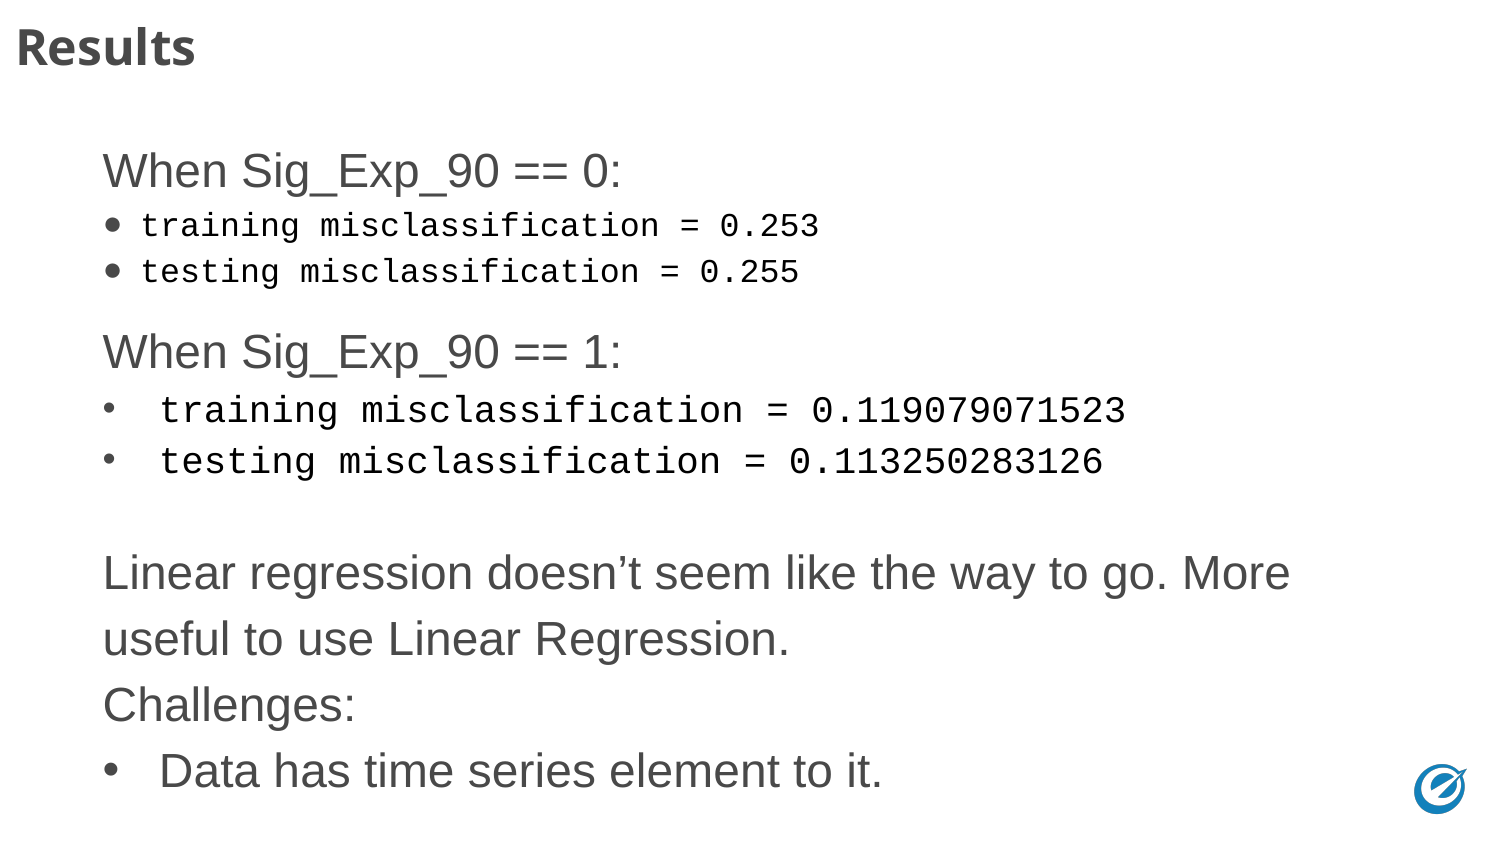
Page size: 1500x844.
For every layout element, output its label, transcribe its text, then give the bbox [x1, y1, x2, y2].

subtitle Results [0, 0, 1385, 65]
picture [1413, 762, 1468, 816]
list When Sig_Exp_90 == 0: training misclassification = 0.253 testing misclassification = 0.255 When Sig_Exp_90 == 1: training misclassification = 0.119079071523 testing misclassification = 0.113250283126 Linear regression doesn’t seem like the way to go. More useful to use Linear Regression. Challenges: Data has time series element to it. [50, 116, 1385, 786]
